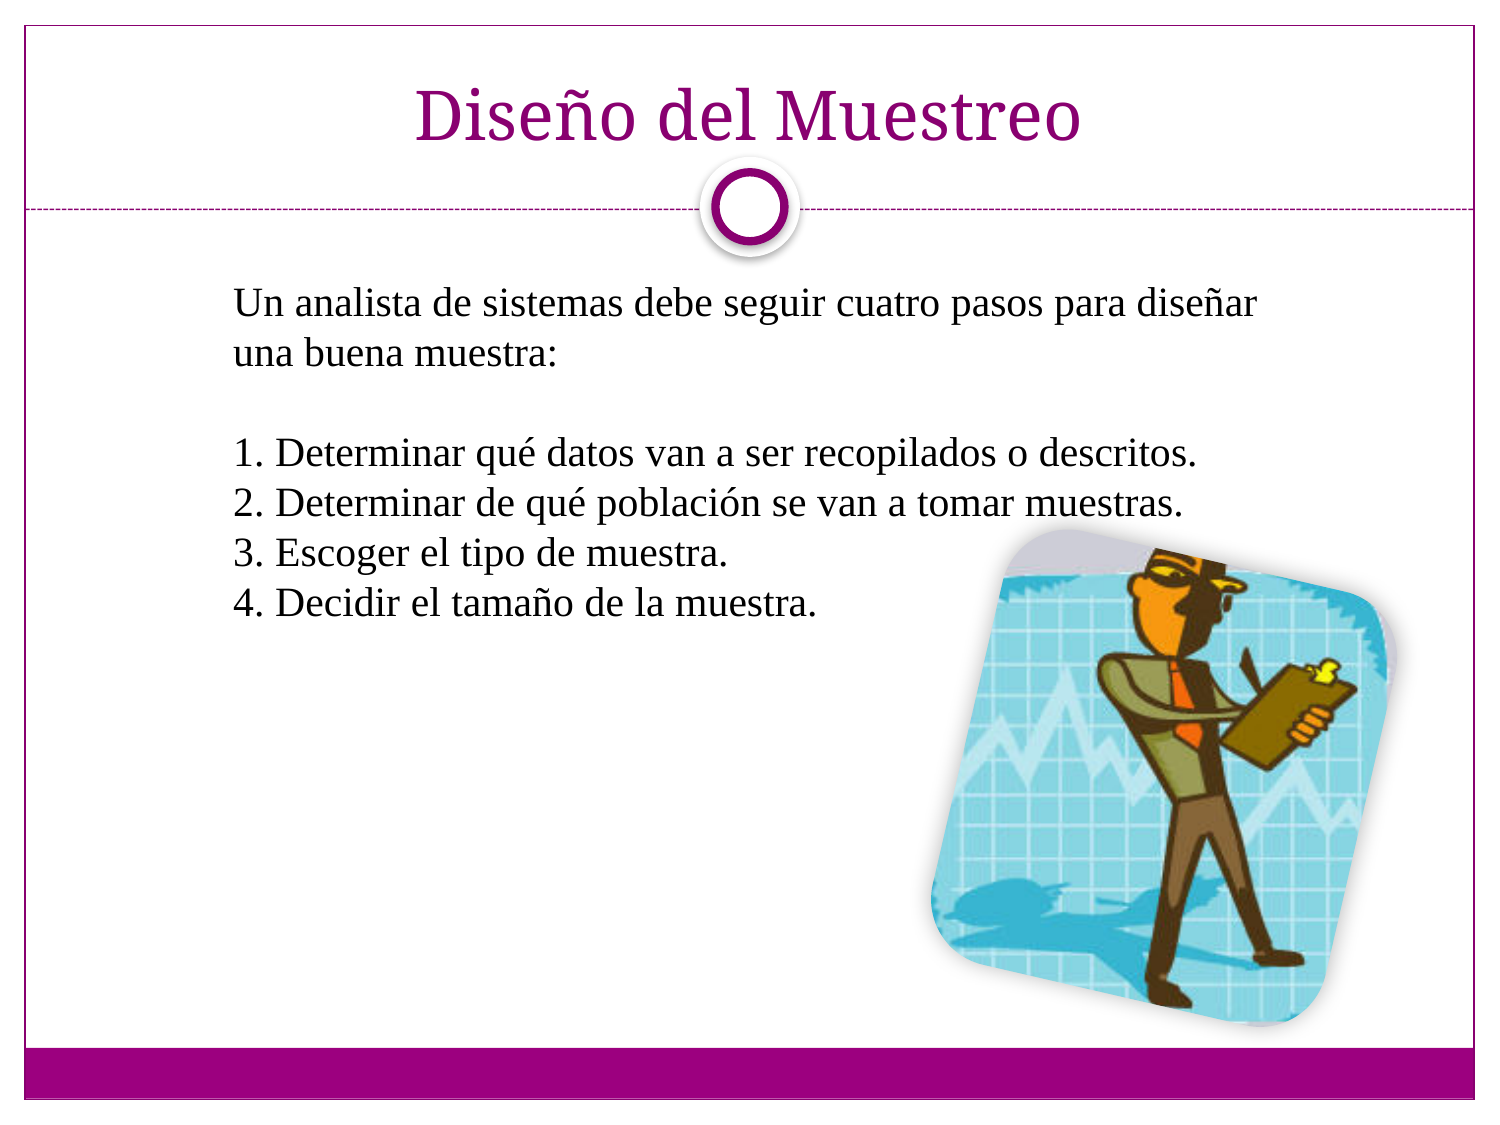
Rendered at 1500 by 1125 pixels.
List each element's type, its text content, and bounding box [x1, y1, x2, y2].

text_box Un analista de sistemas debe seguir cuatro pasos para diseñar una buena muestra: 1. Determinar qué datos van a ser recopilados o descritos. 2. Determinar de qué población se van a tomar muestras. 3. Escoger el tipo de muestra. 4. Decidir el tamaño de la muestra. [218, 267, 1306, 733]
picture [931, 529, 1398, 1027]
title Diseño del Muestreo [49, 37, 1450, 162]
